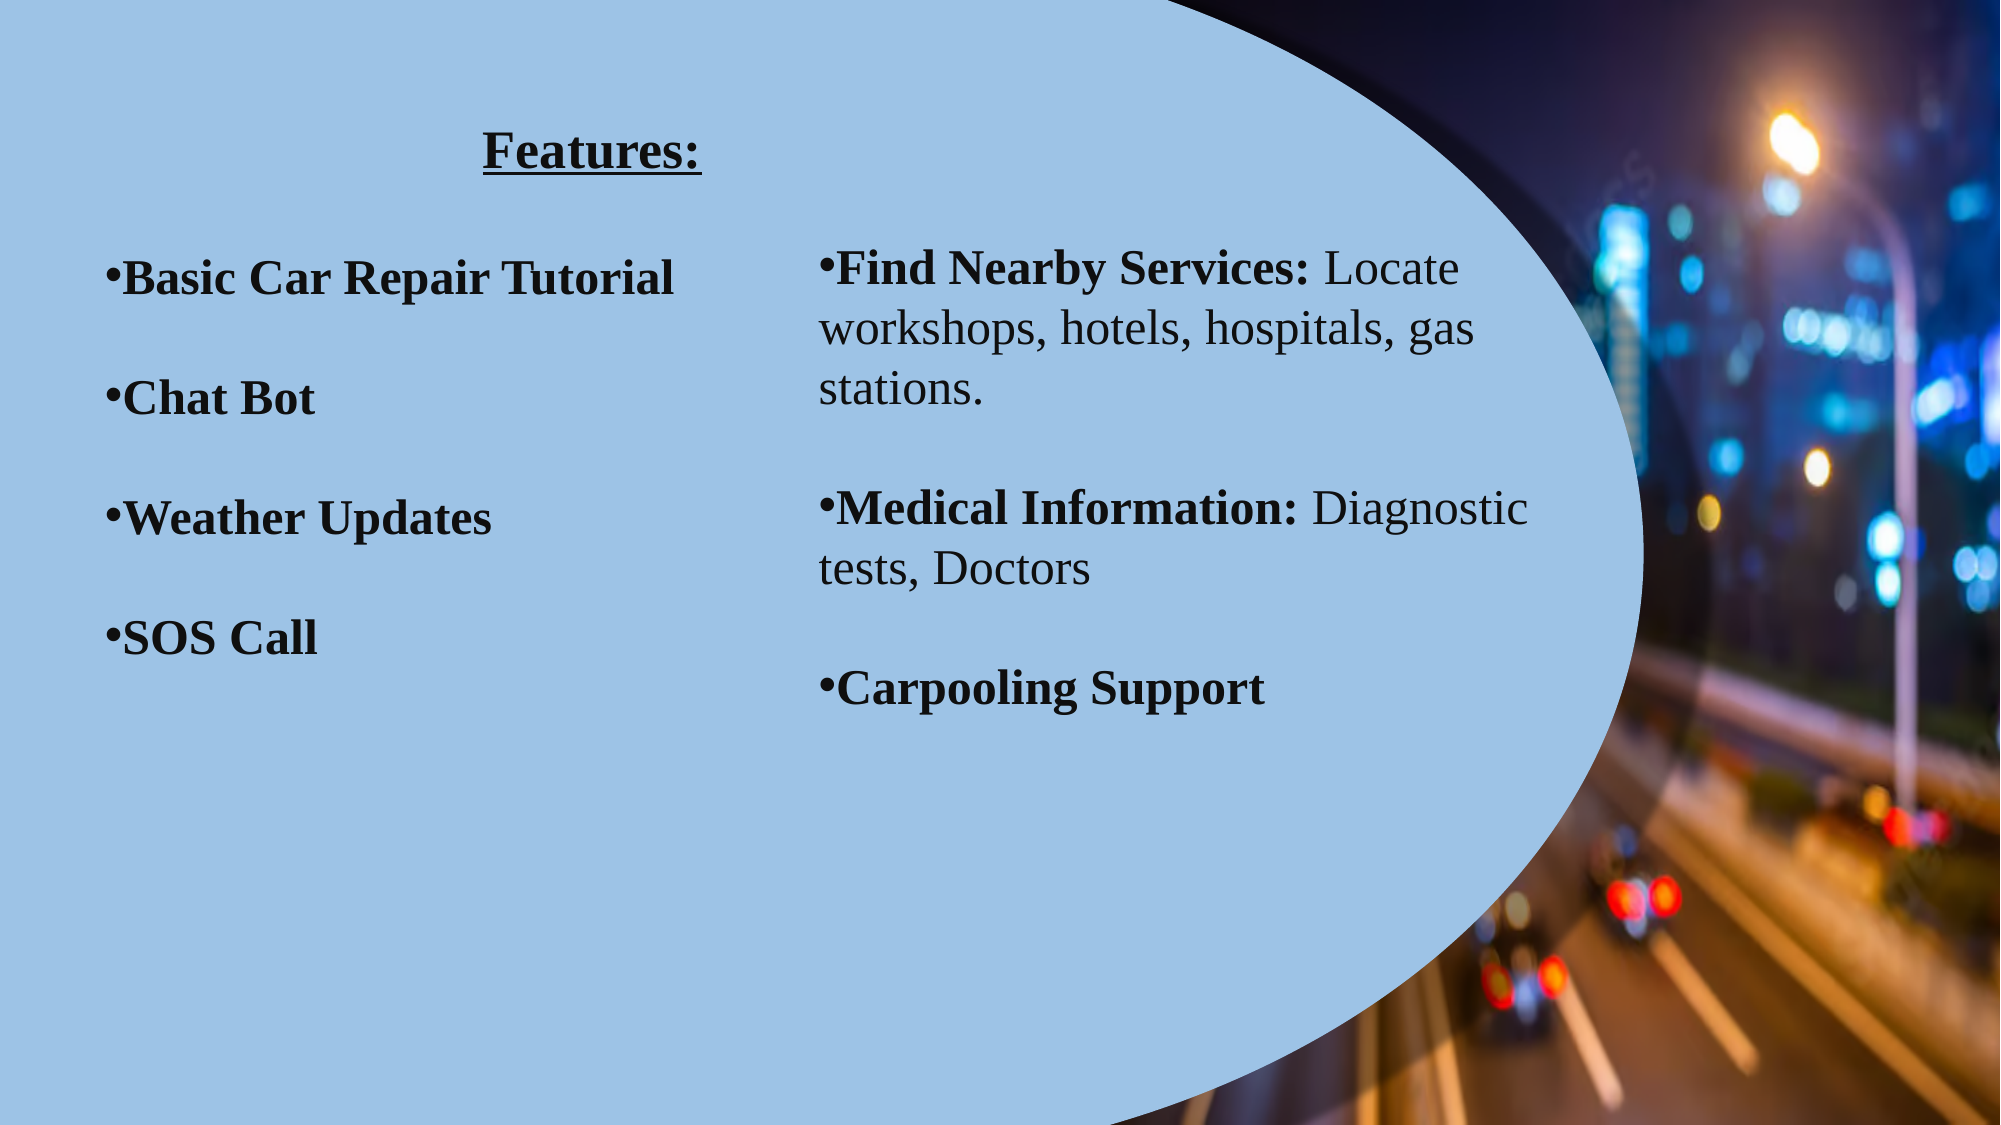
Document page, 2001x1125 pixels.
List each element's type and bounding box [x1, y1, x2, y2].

text_box [0, 0, 1644, 1125]
picture [1644, 0, 2000, 1125]
